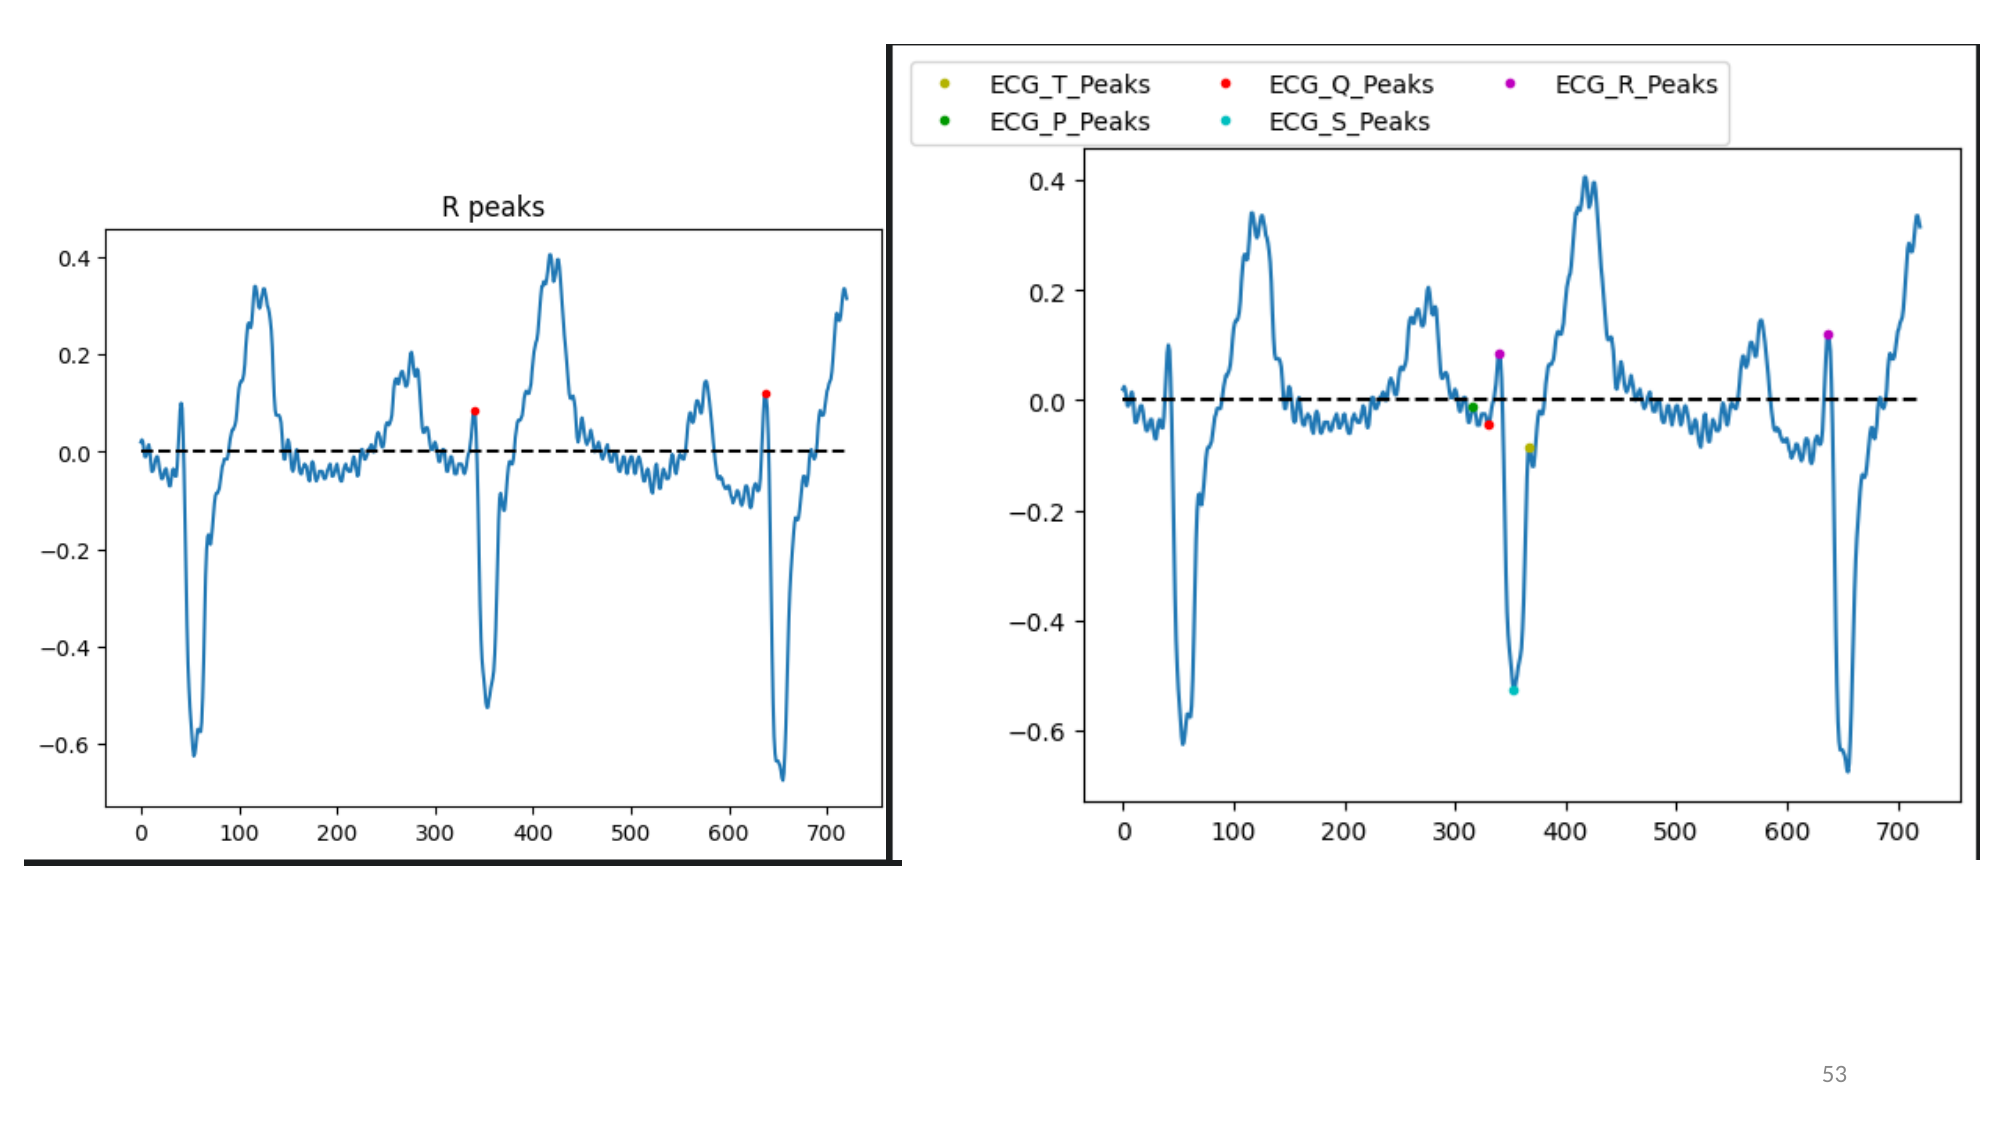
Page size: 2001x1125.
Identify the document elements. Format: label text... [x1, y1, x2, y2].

slide_number ‹#› [1412, 1042, 1863, 1103]
picture [24, 44, 1980, 866]
